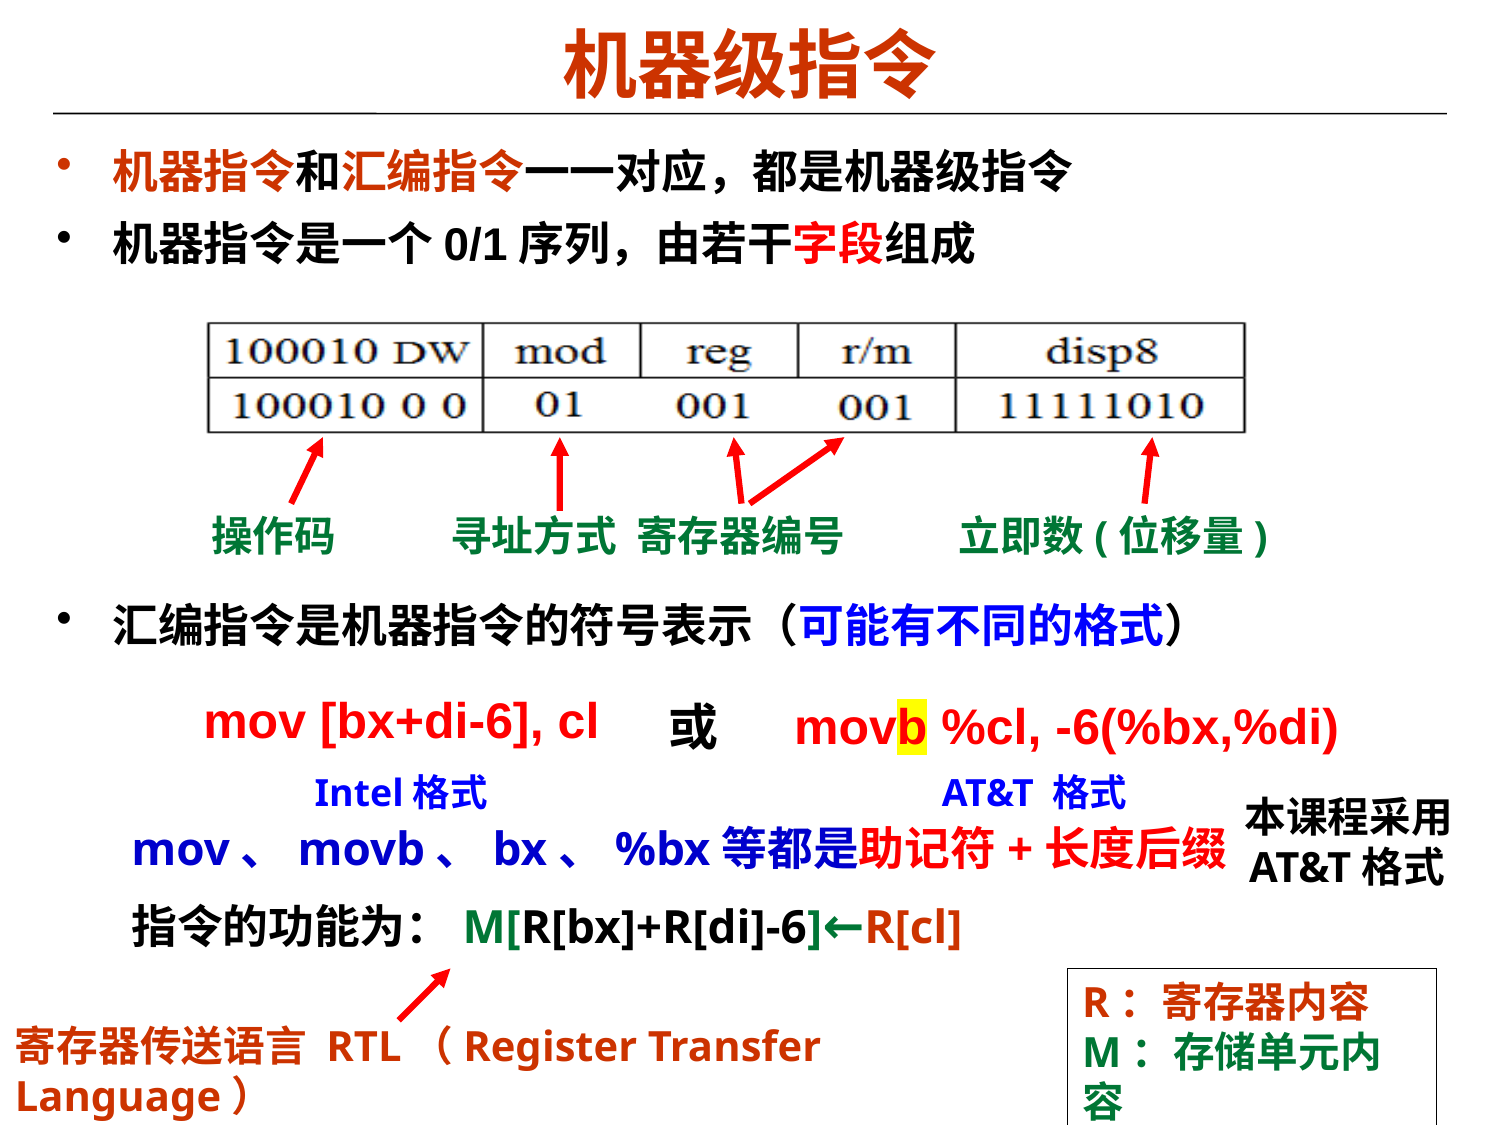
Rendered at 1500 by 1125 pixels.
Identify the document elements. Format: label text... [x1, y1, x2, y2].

list 机器指令和汇编指令一一对应，都是机器级指令 机器指令是一个0/1序列，由若干字段组成 汇编指令是机器指令的符号表示（可能有不同的格式） mov、movb、bx、%bx等都是助记符+长度后缀 指令的功能为：M[R[bx]+R[di]-6]←R[cl] [40, 126, 1392, 1077]
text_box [188, 680, 1415, 823]
title 机器级指令 [74, 15, 1426, 109]
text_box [196, 311, 1319, 568]
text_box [0, 968, 1042, 1079]
text_box 本课程采用AT&T格式 [1178, 783, 1489, 899]
text_box R：寄存器内容 M：存储单元内容 [1067, 968, 1437, 1125]
